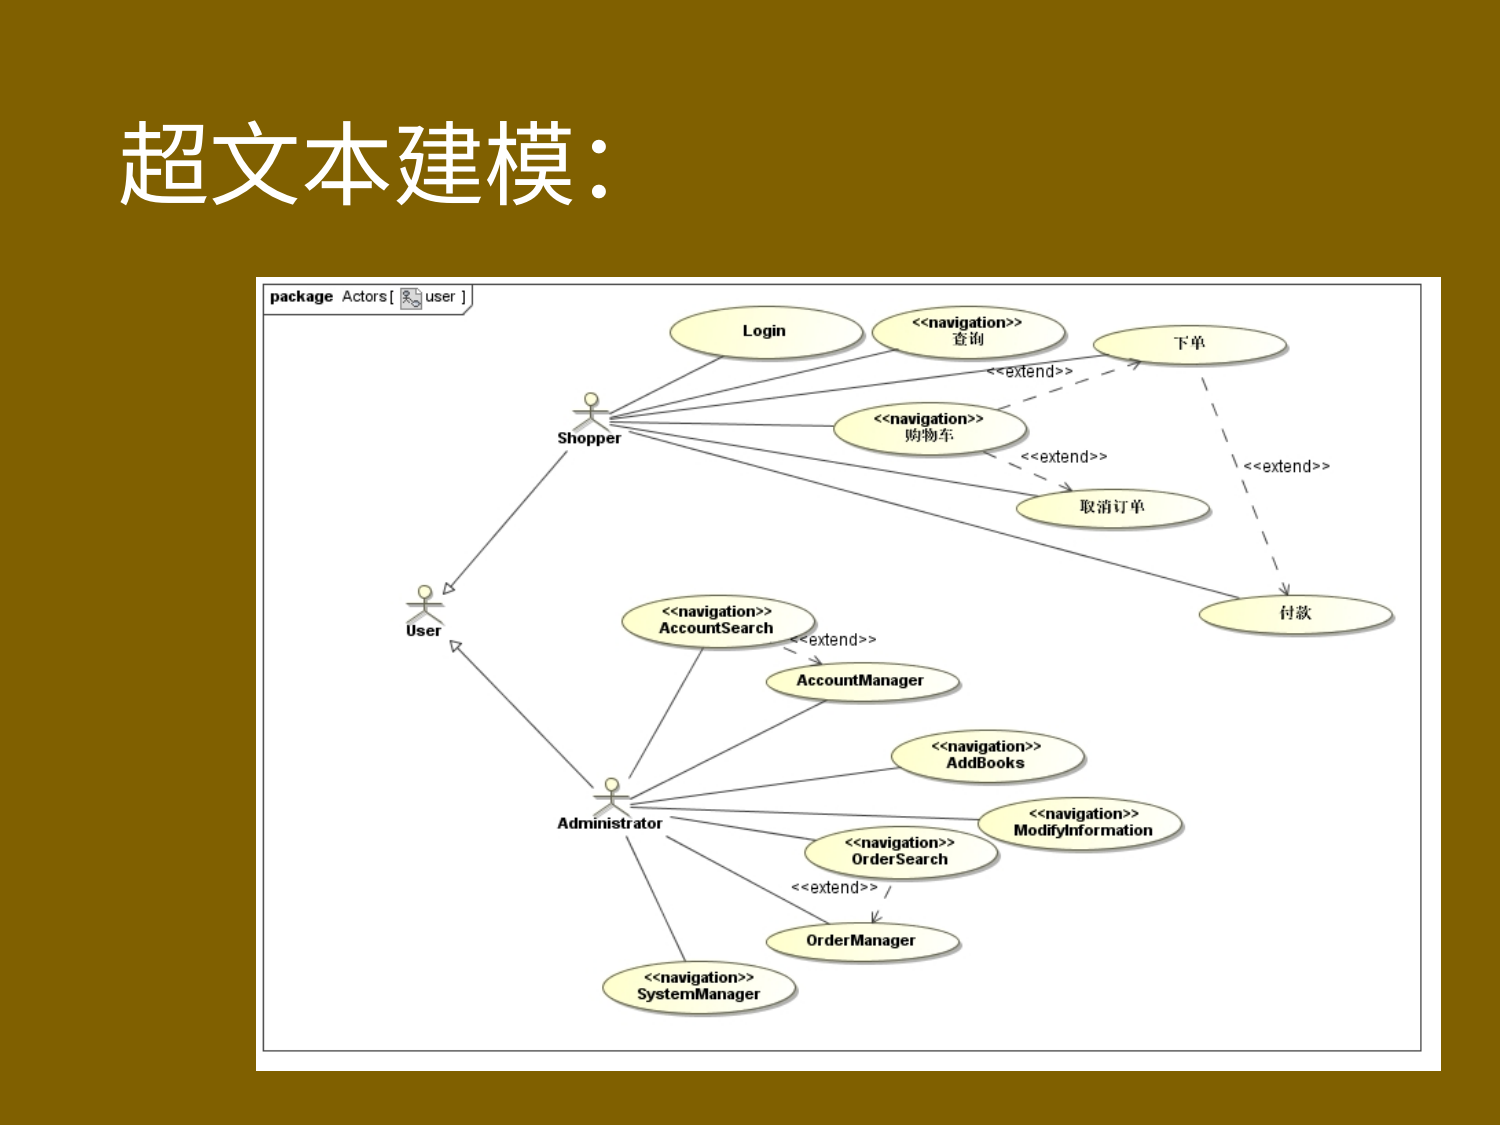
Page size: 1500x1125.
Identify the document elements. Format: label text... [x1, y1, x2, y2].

picture [256, 277, 1441, 1071]
title 超文本建模： [103, 59, 1397, 278]
